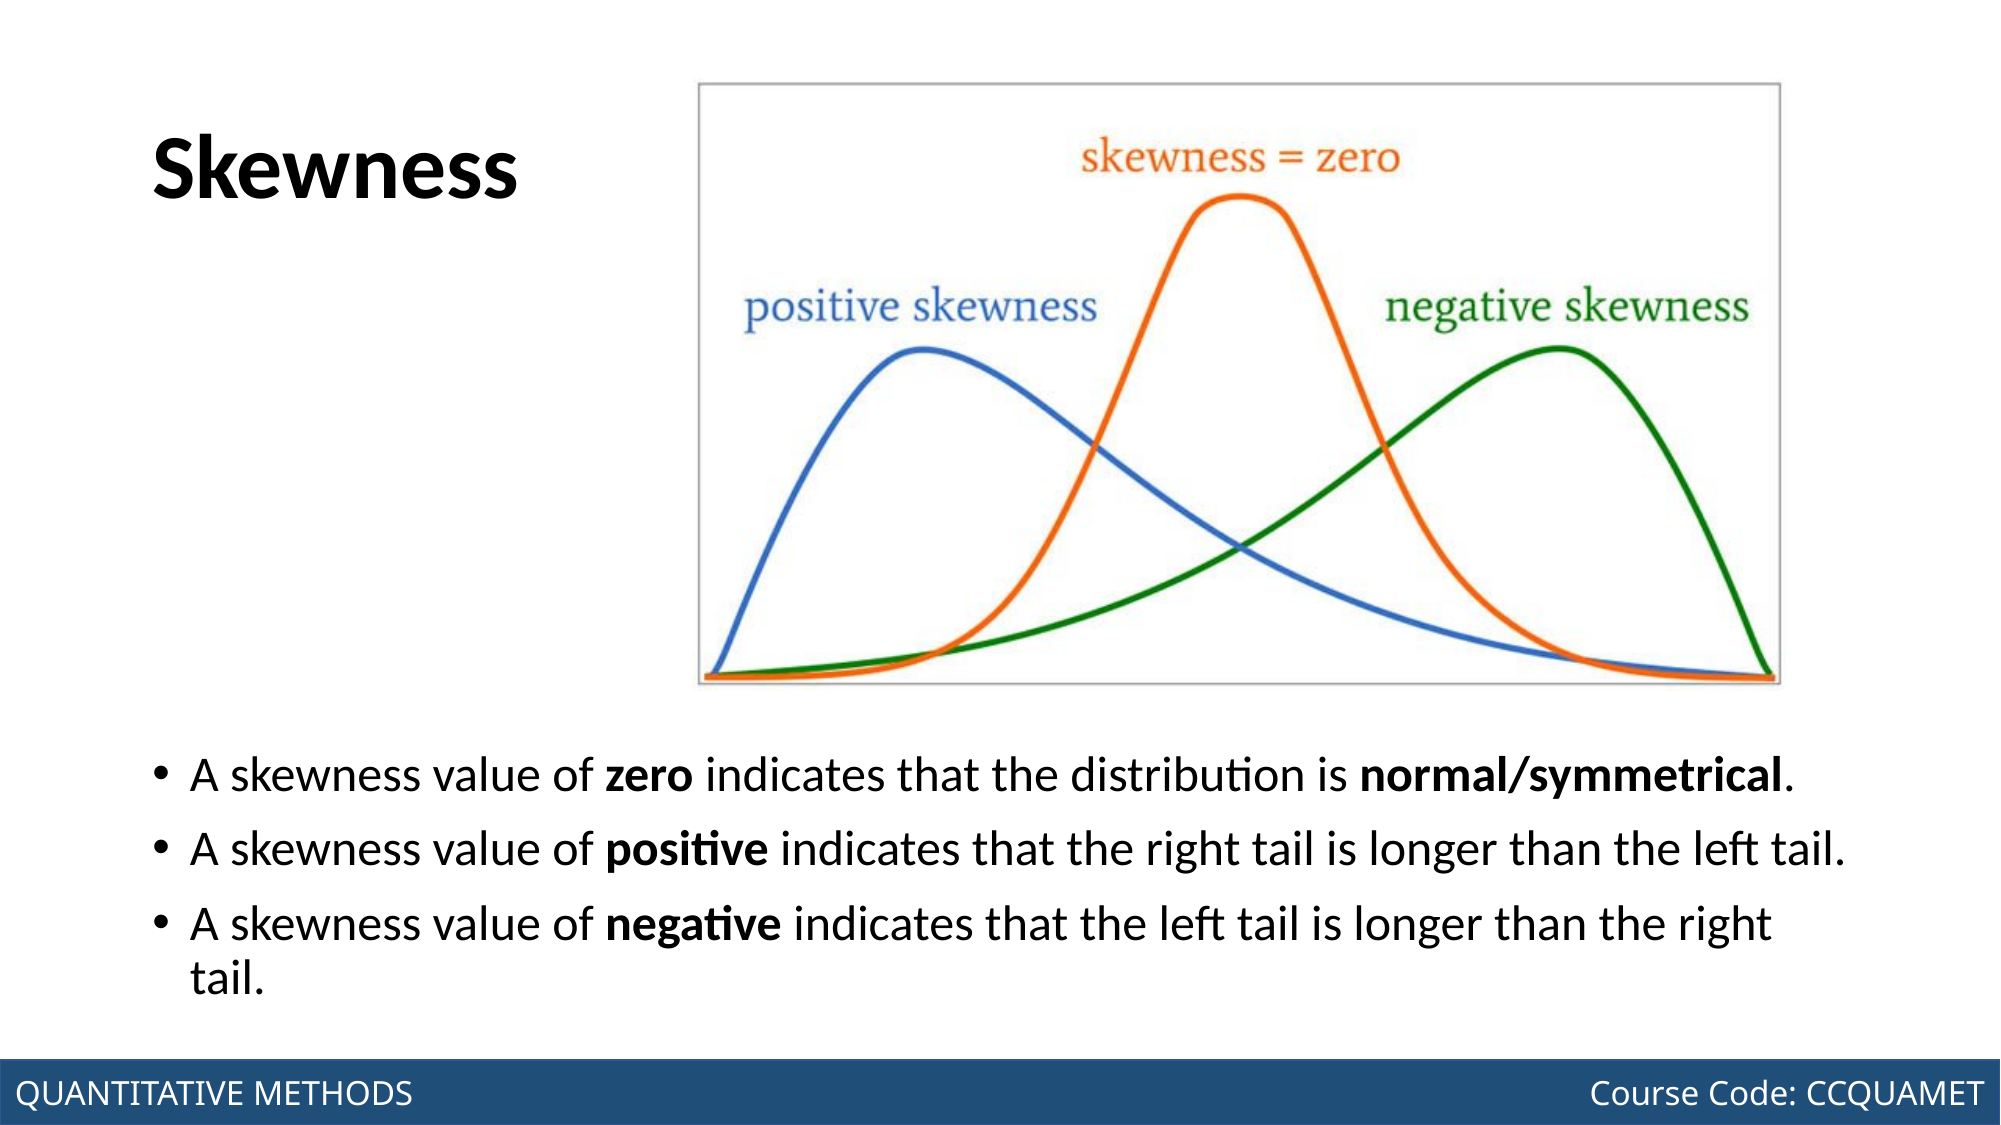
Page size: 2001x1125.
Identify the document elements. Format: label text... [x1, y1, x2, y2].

text_box [0, 1059, 2000, 1125]
picture [692, 78, 1786, 691]
list A skewness value of zero indicates that the distribution is normal/symmetrical. A skewness value of positive indicates that the right tail is longer than the left tail. A skewness value of negative indicates that the left tail is longer than the right tail. [137, 740, 1863, 1044]
title Skewness [137, 59, 1863, 278]
text_box QUANTITATIVE METHODS [0, 1064, 595, 1120]
text_box Course Code: CCQUAMET [1516, 1064, 2000, 1120]
